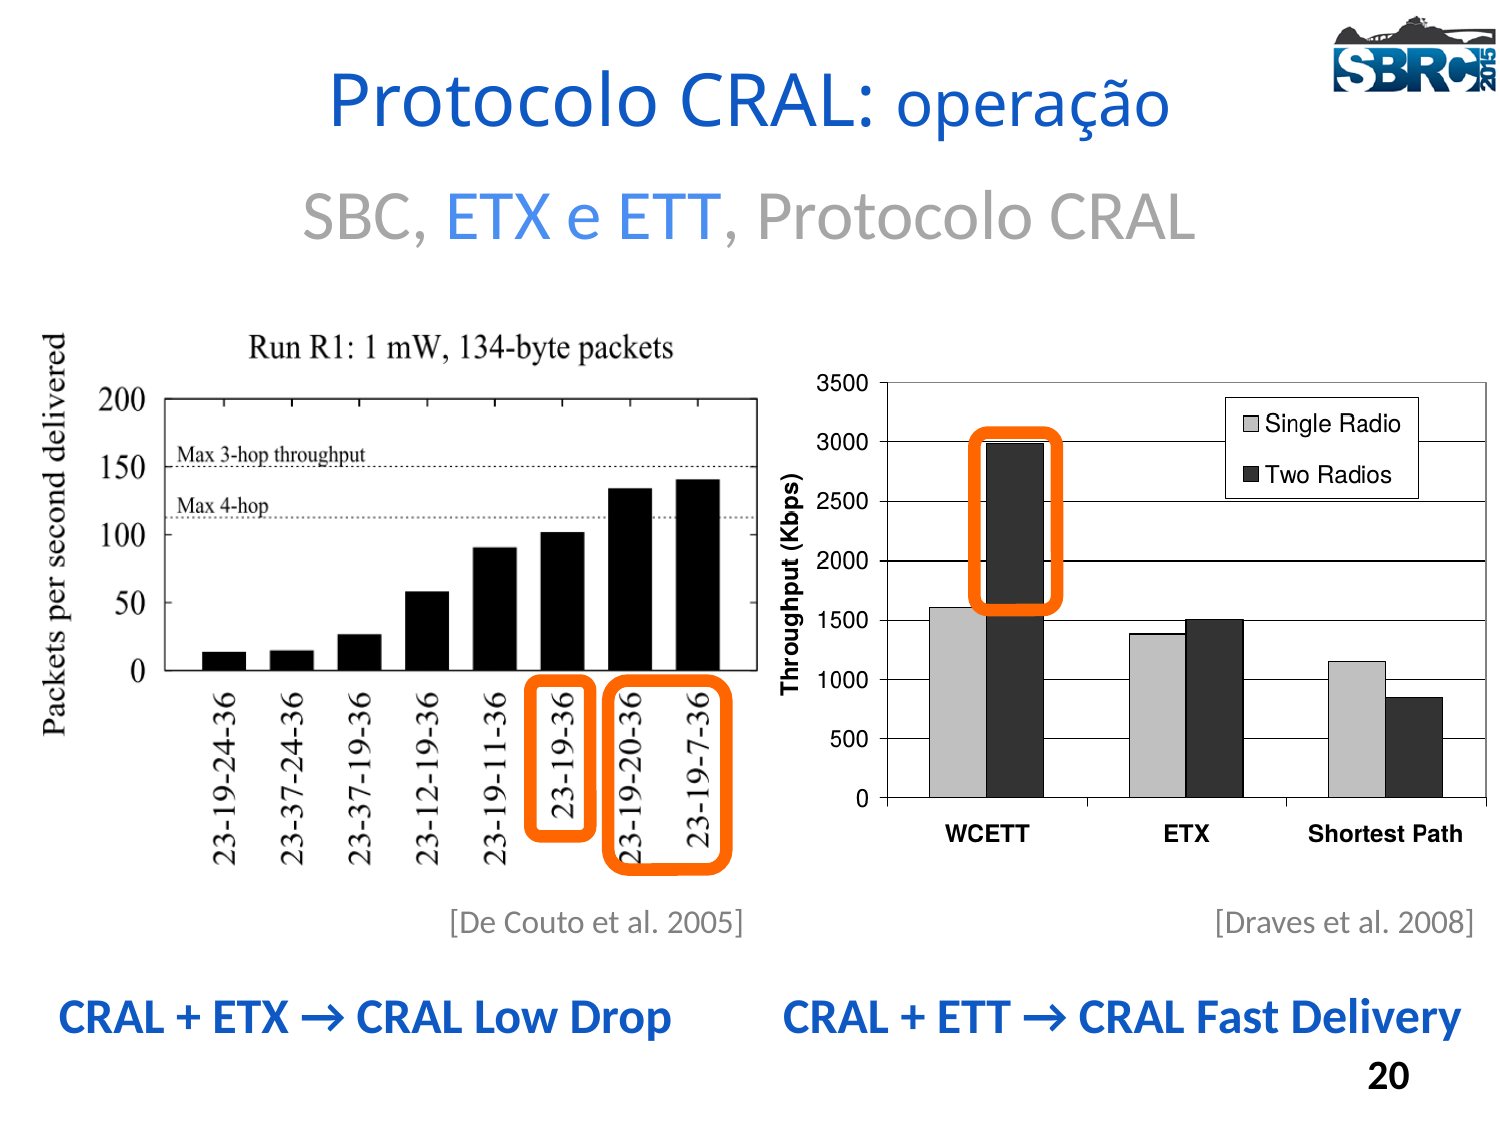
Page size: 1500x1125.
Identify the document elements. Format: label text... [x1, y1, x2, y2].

text_box [De Couto et al. 2005] [434, 893, 760, 948]
slide_number 20 [1074, 1052, 1425, 1103]
picture [1327, 0, 1500, 117]
title Protocolo CRAL: operação [75, 45, 1425, 149]
text_box CRAL + ETT → CRAL Fast Delivery [768, 976, 1478, 1052]
list SBC, ETX e ETT, Protocolo CRAL [0, 160, 1500, 244]
text_box CRAL + ETX → CRAL Low Drop [43, 976, 688, 1052]
picture [34, 326, 762, 870]
text_box [Draves et al. 2008] [1199, 893, 1491, 948]
picture [773, 368, 1491, 851]
